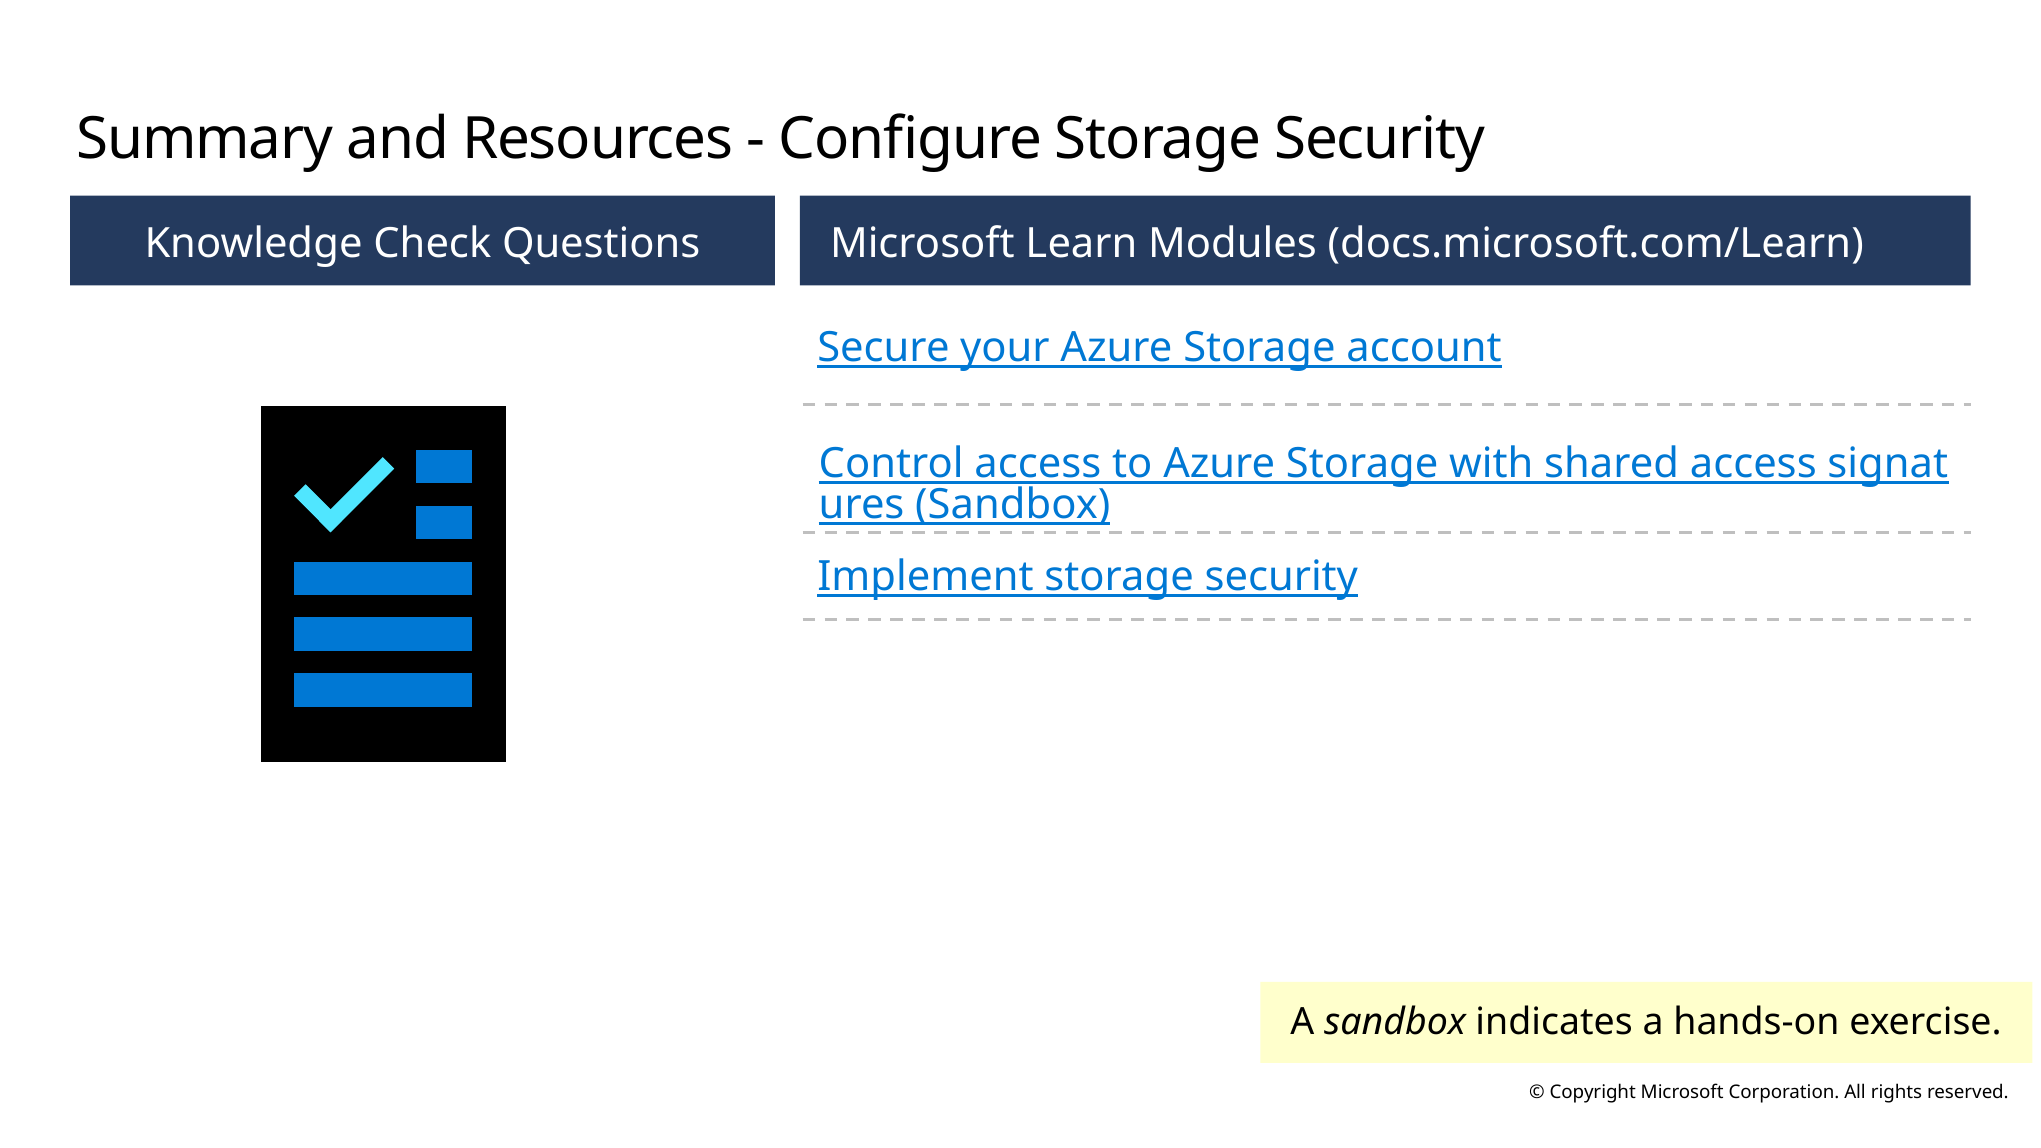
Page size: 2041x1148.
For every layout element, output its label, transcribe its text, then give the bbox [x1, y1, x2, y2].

text_box Microsoft Learn Modules (docs.microsoft.com/Learn) [799, 195, 1971, 286]
text_box Control access to Azure Storage with shared access signatures (Sandbox) [800, 425, 1973, 503]
text_box Knowledge Check Questions [70, 195, 775, 286]
text_box A sandbox indicates a hands-on exercise. [1260, 981, 2033, 1063]
picture [260, 405, 507, 763]
text_box Implement storage security [799, 521, 1972, 634]
text_box Secure your Azure Storage account [799, 309, 1972, 388]
title Summary and Resources - Configure Storage Security [76, 103, 1969, 172]
